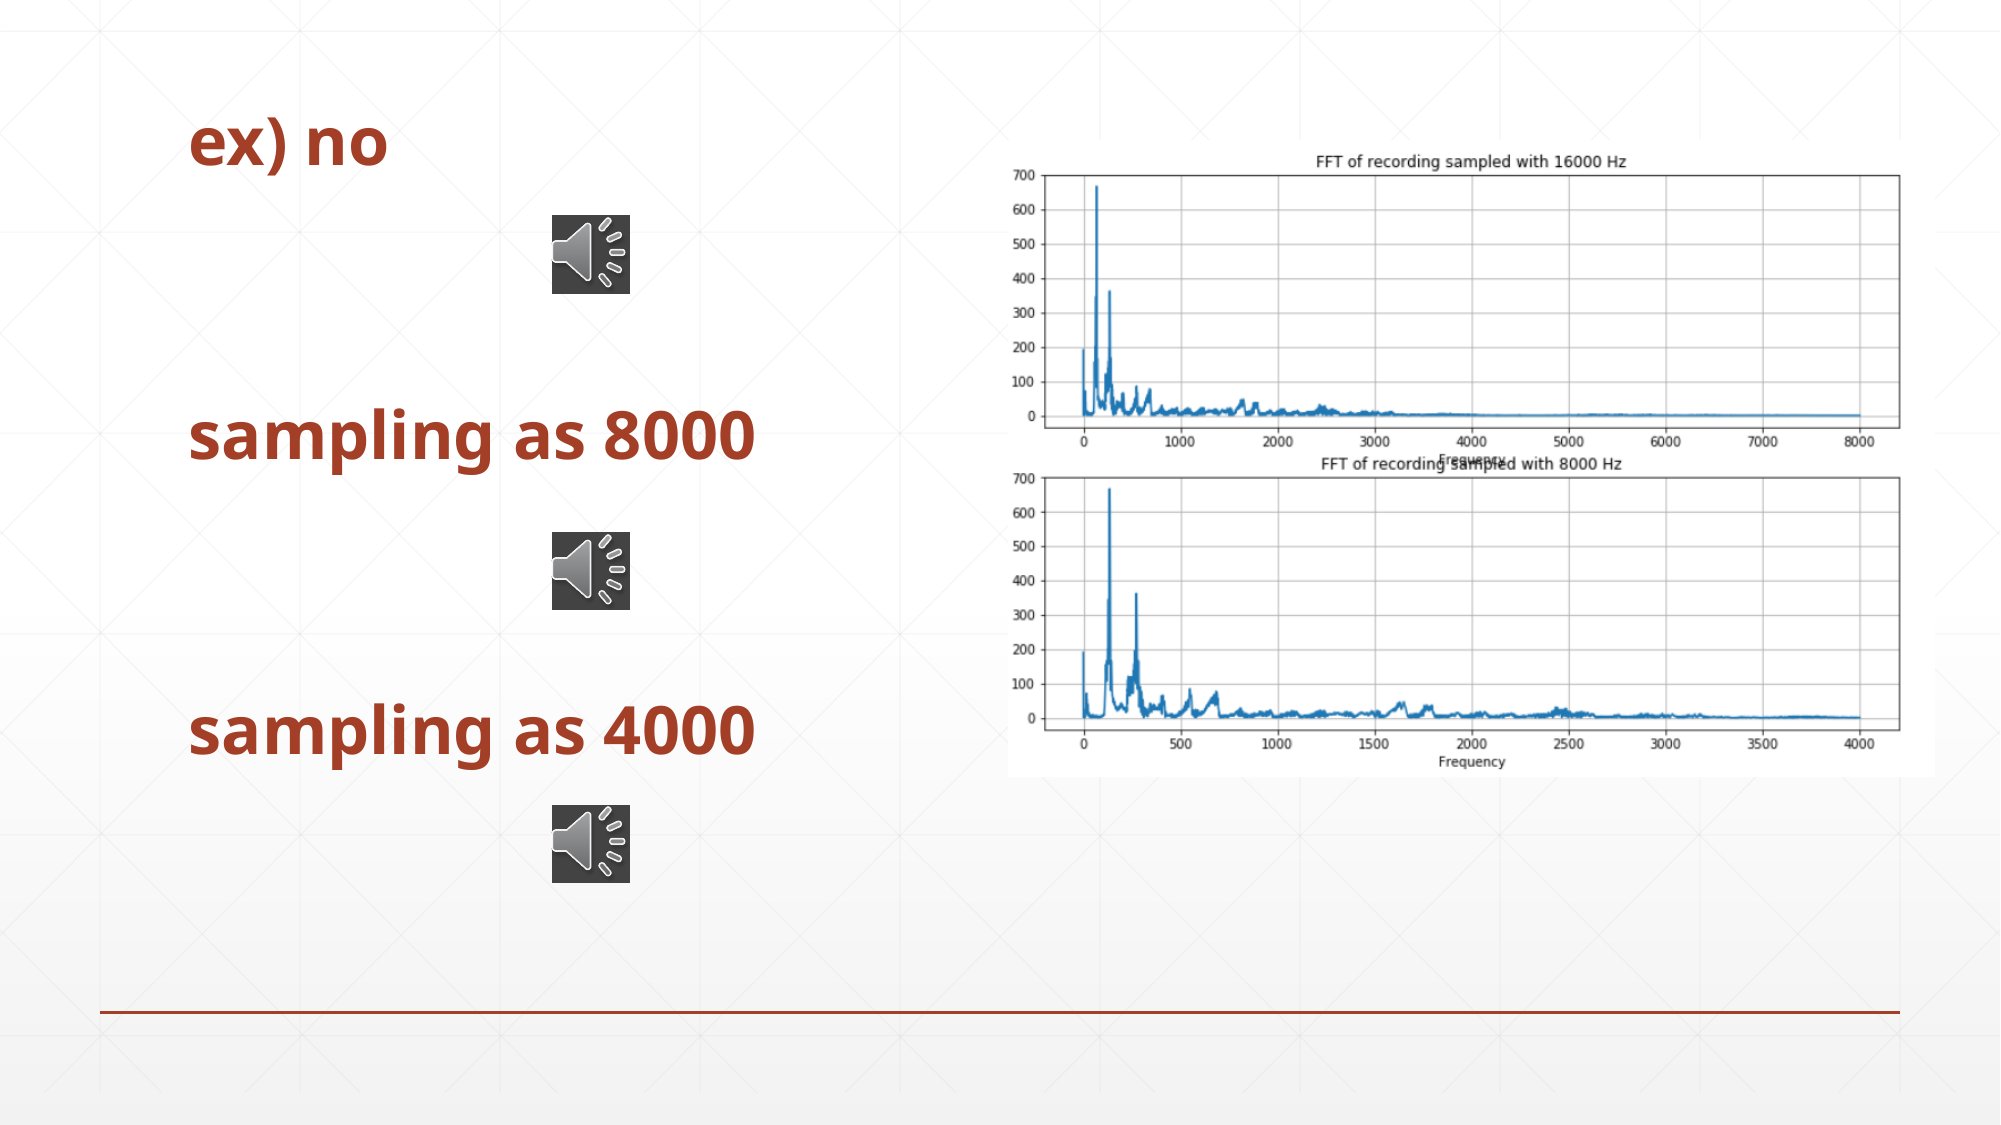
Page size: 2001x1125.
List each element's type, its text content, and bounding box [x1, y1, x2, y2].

picture [1008, 140, 1935, 777]
picture [550, 531, 631, 612]
text_box sampling as 4000 [173, 589, 1008, 777]
text_box sampling as 8000 [173, 294, 1008, 482]
title ex) no [173, 0, 1749, 188]
picture [550, 214, 631, 295]
picture [550, 803, 631, 884]
